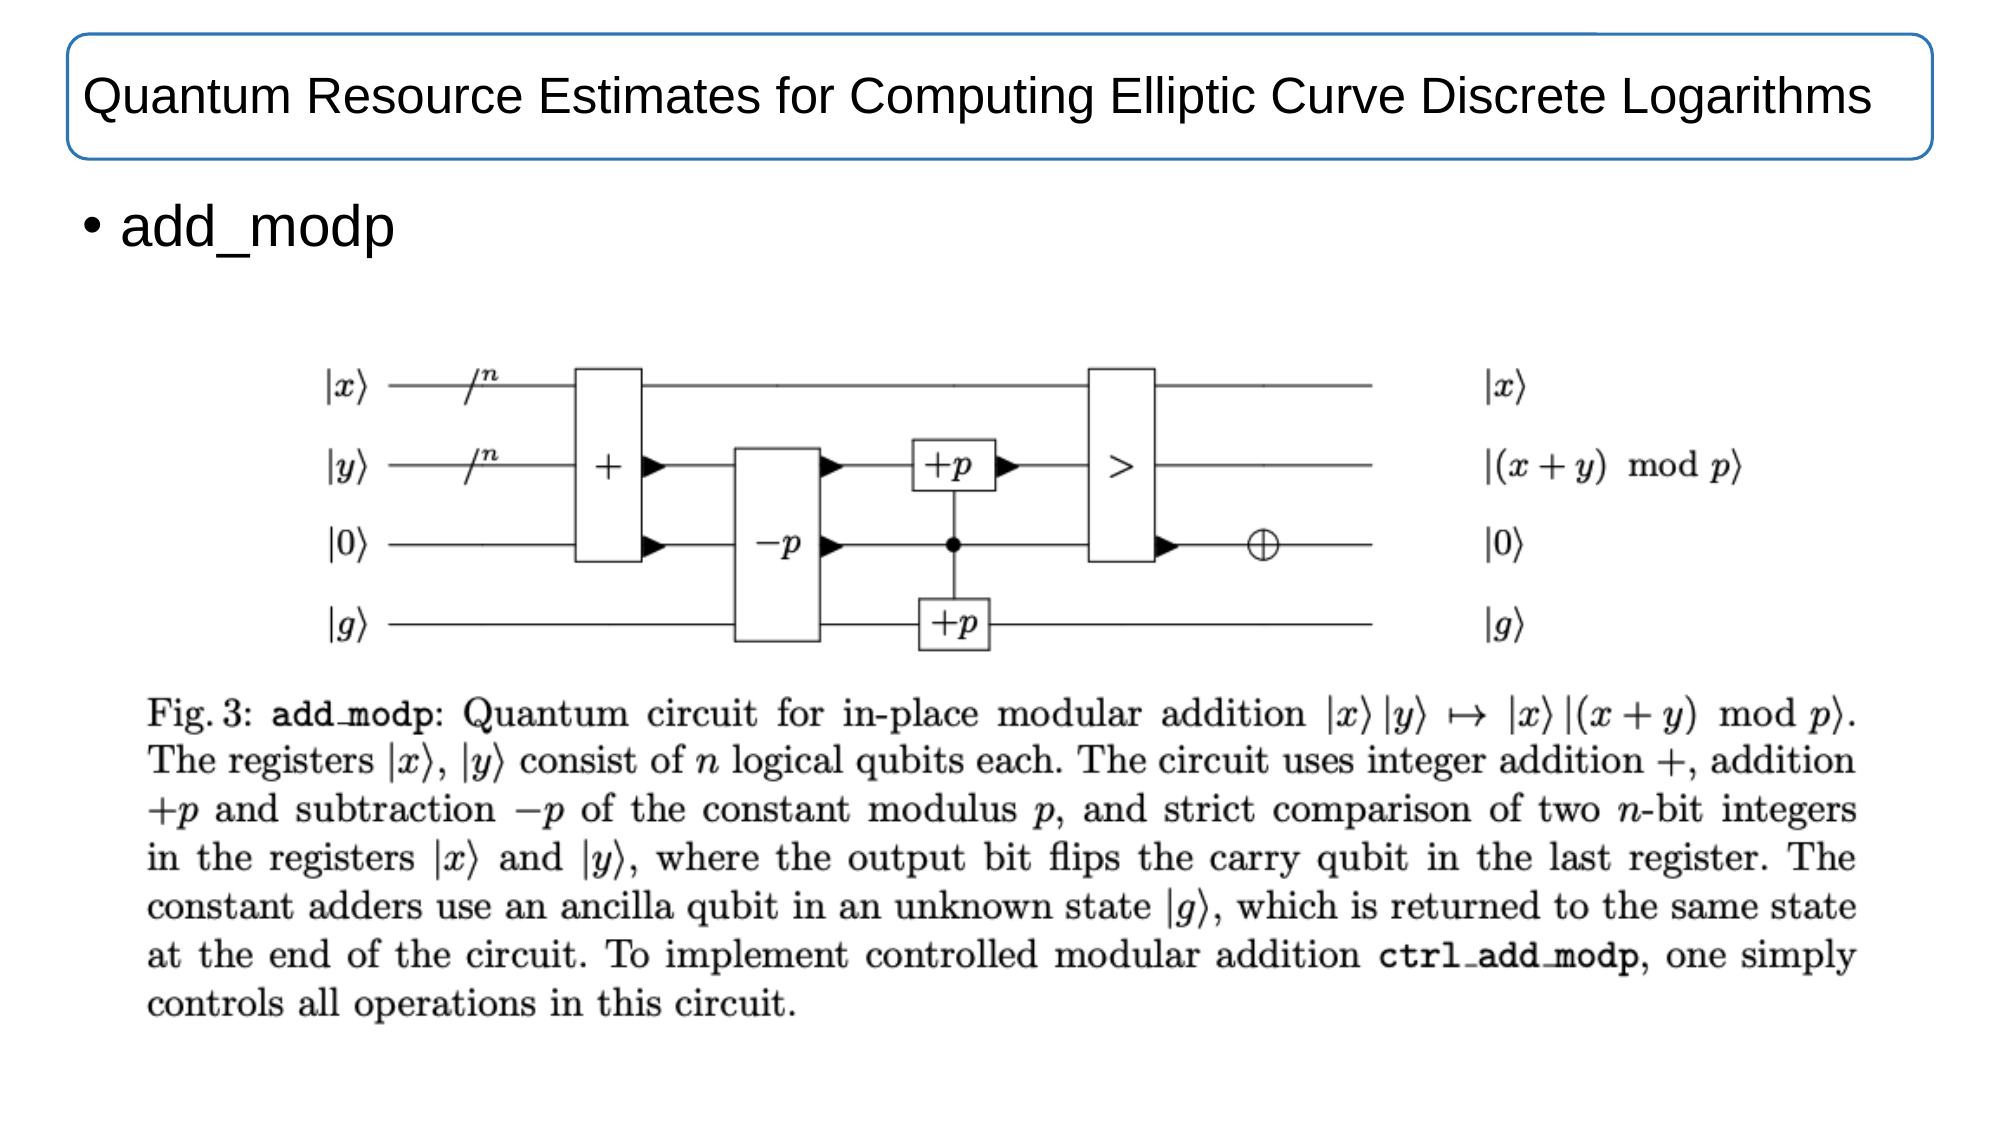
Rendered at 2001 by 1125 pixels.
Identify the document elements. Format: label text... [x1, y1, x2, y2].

list add_modp [67, 189, 1933, 1109]
picture [122, 334, 1877, 1030]
title Quantum Resource Estimates for Computing Elliptic Curve Discrete Logarithms [67, 34, 1933, 160]
